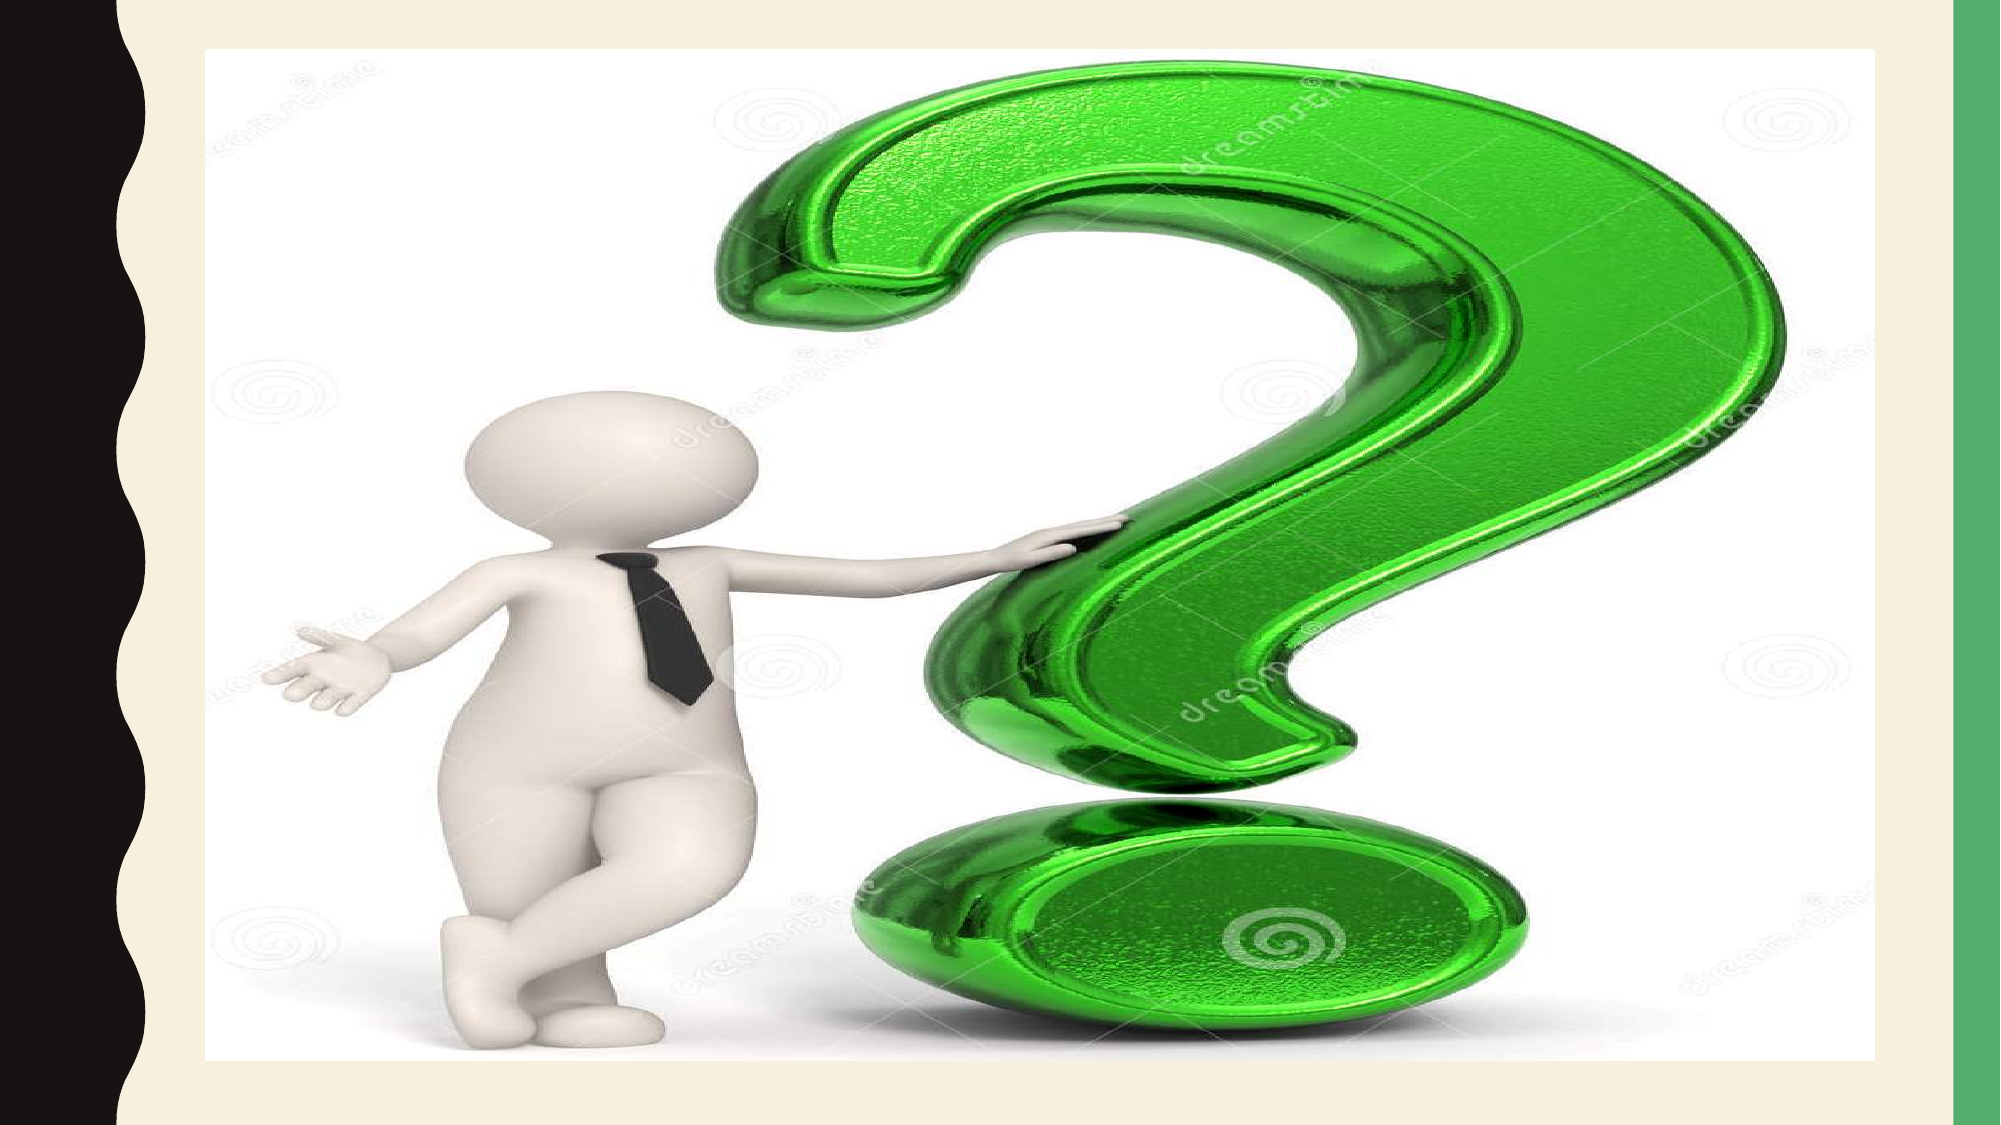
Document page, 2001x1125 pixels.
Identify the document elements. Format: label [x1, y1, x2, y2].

list [205, 49, 1875, 1061]
